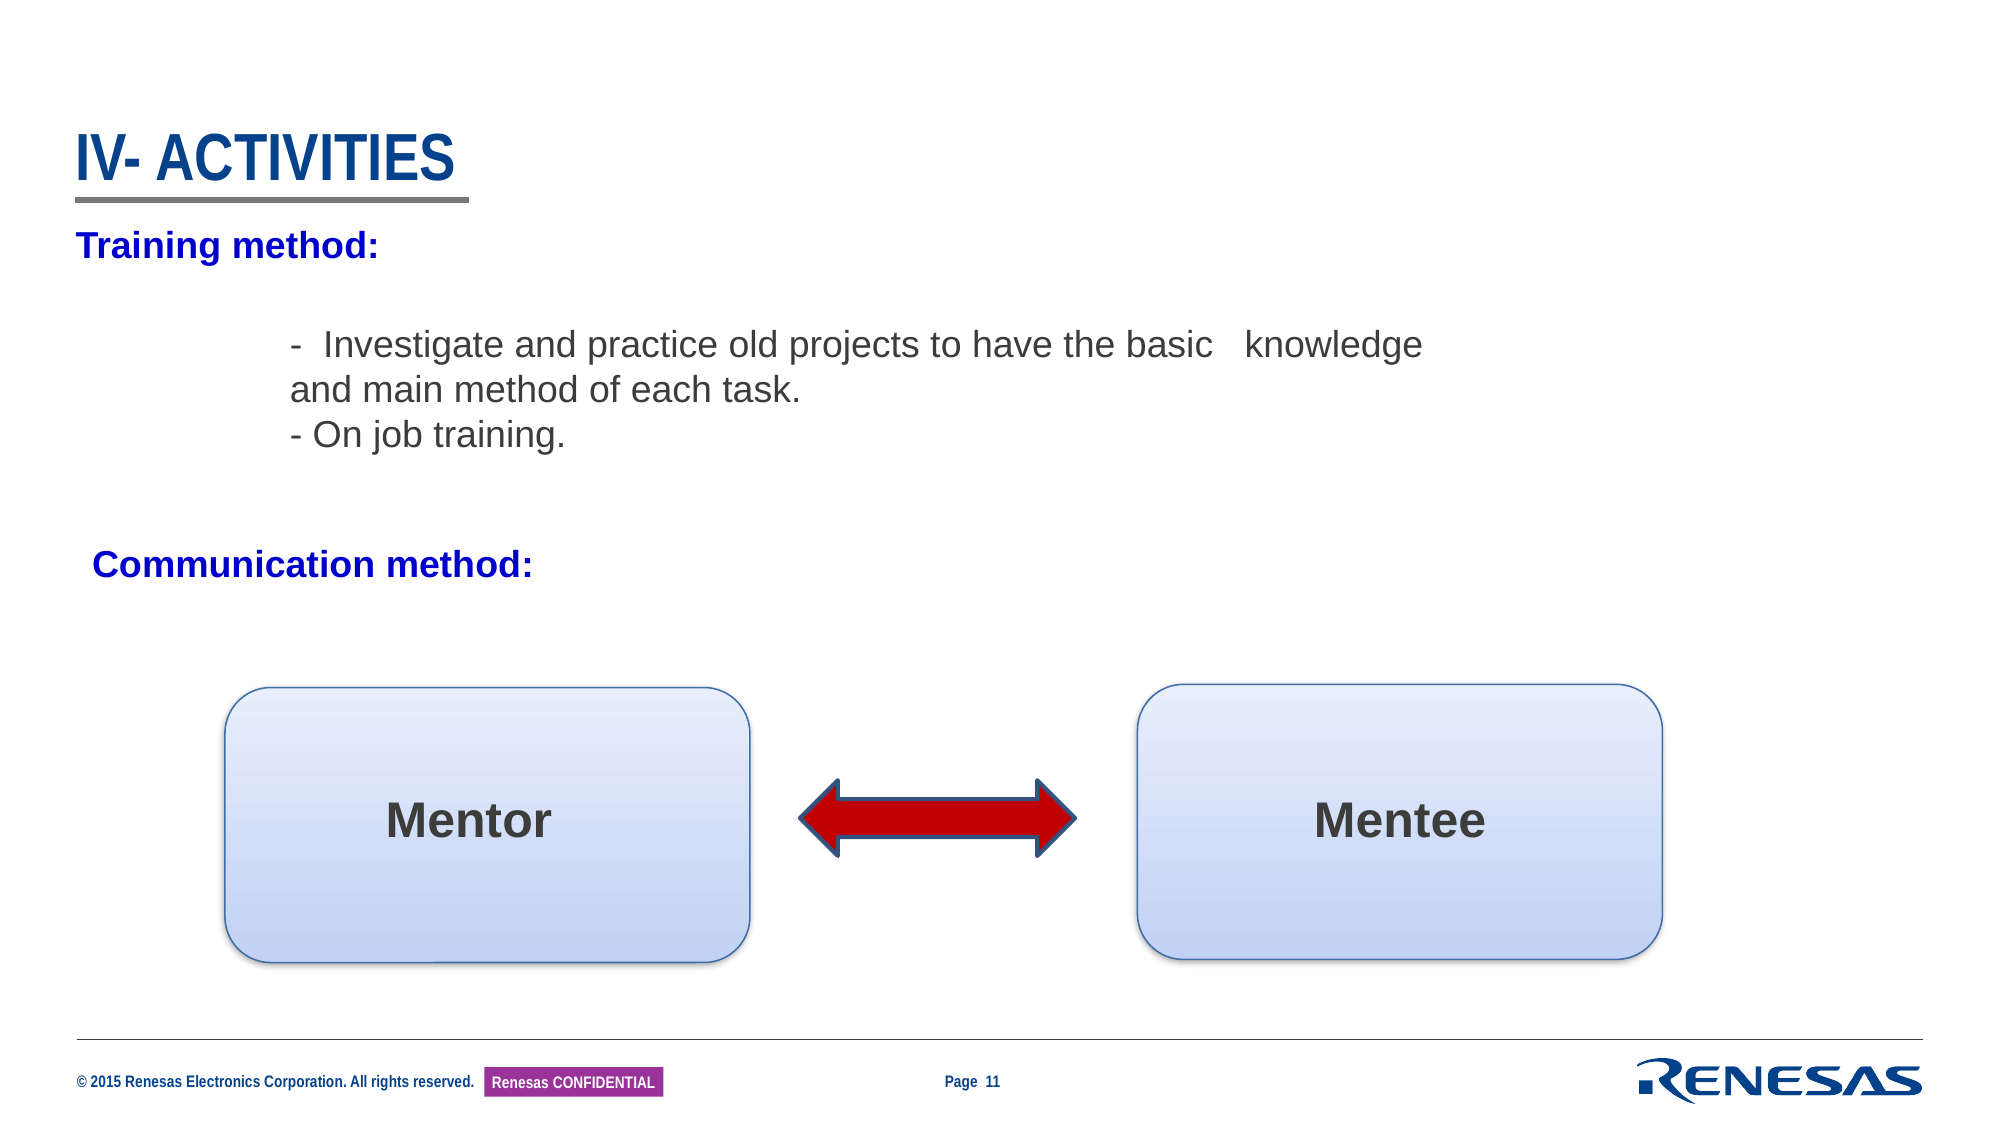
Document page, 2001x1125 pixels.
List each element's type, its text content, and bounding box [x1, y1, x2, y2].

text_box Mentee [1237, 780, 1563, 855]
text_box [224, 686, 751, 964]
text_box Communication method: [77, 532, 549, 592]
text_box Mentor [313, 780, 625, 855]
text_box [1136, 683, 1664, 961]
title IV- ACTIVITIES [75, 122, 1552, 196]
picture [1637, 1058, 1922, 1104]
text_box [797, 778, 1078, 858]
text_box - Investigate and practice old projects to have the basic knowledge and main method of each task. - On job training. [275, 312, 1500, 463]
slide_number Page 11 [944, 1070, 1056, 1091]
list Training method: [75, 212, 1925, 328]
